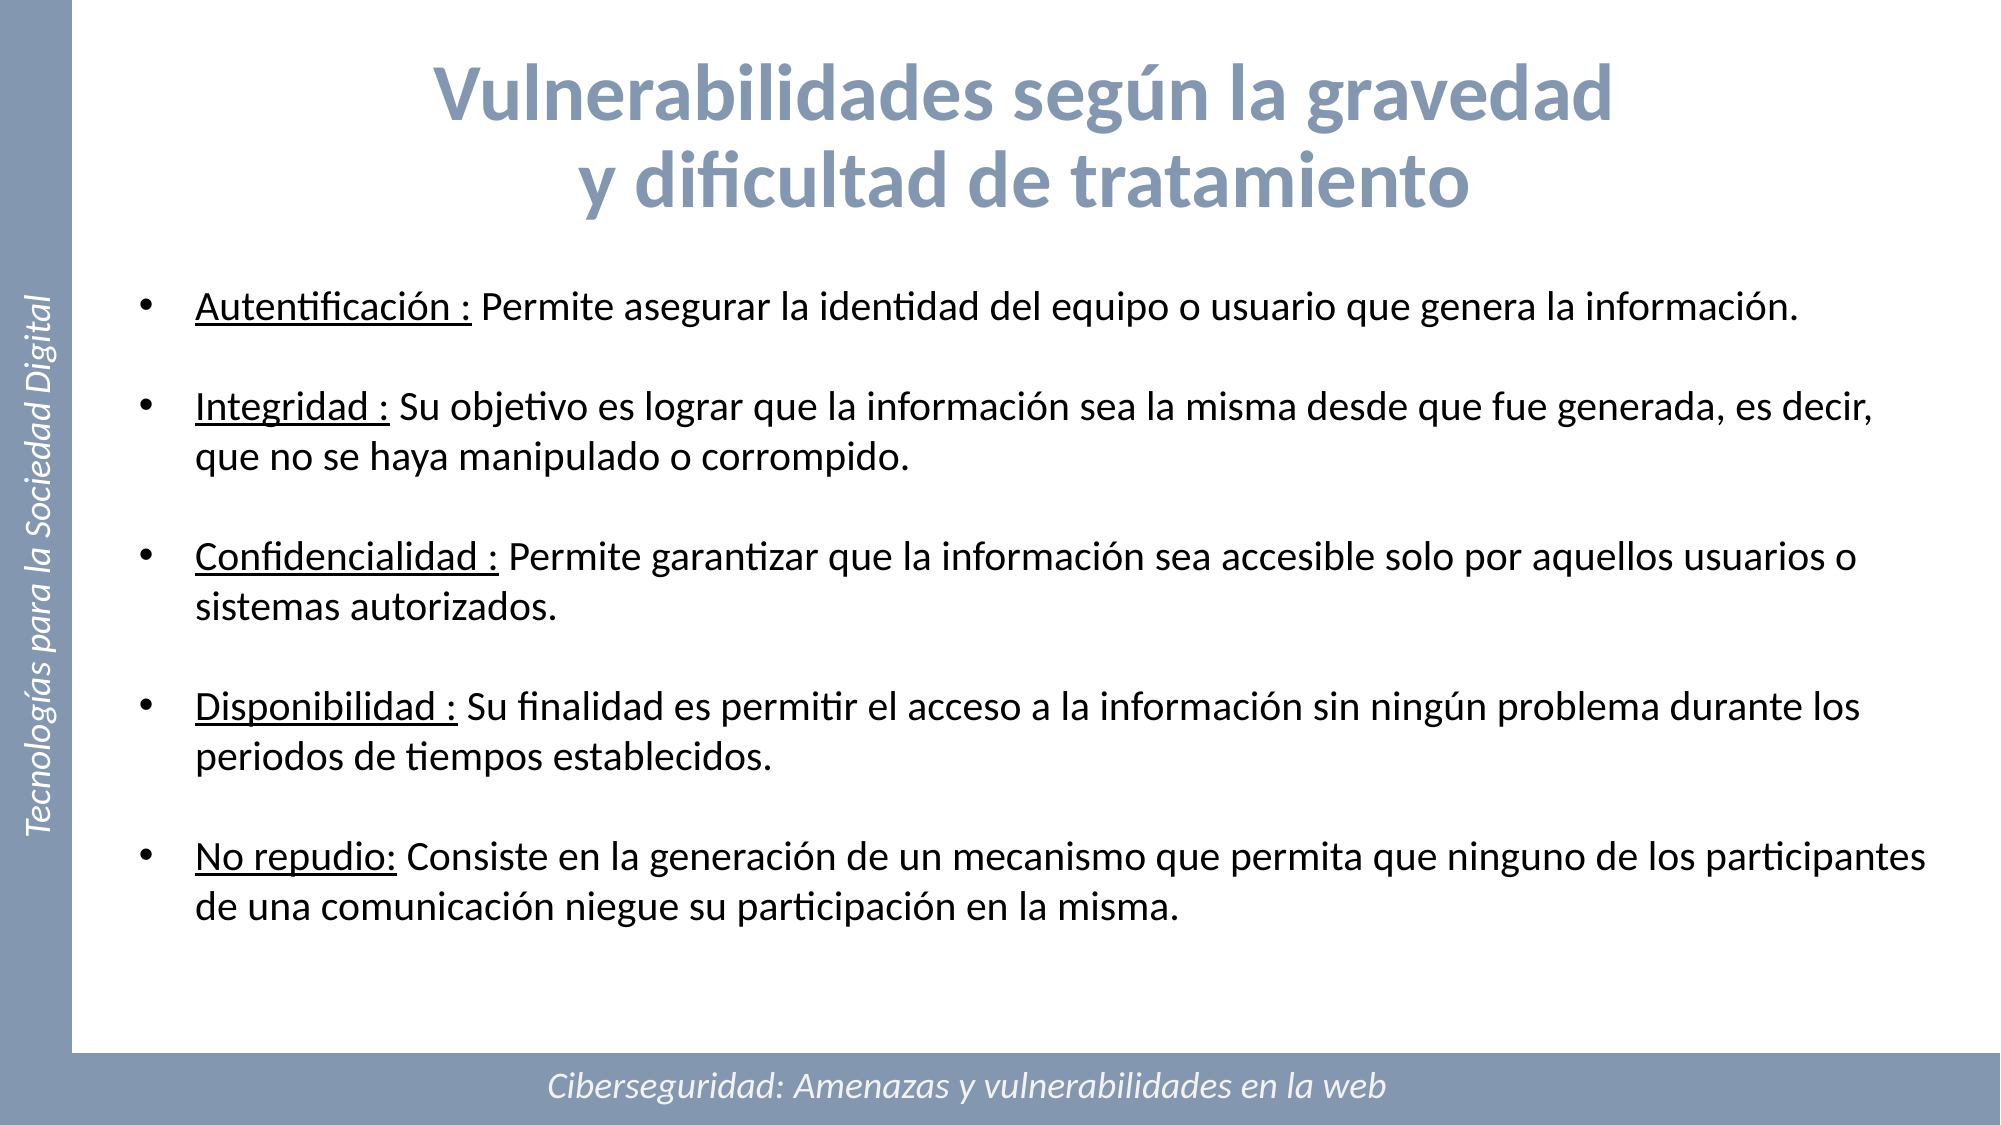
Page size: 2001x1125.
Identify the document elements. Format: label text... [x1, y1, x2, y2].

title Vulnerabilidades según la gravedad y dificultad de tratamiento [413, 40, 1636, 233]
text_box Tecnologías para la Sociedad Digital [5, 110, 65, 854]
text_box Ciberseguridad: Amenazas y vulnerabilidades en la web [532, 1054, 1420, 1114]
text_box [72, 1053, 2000, 1125]
text_box Autentificación : Permite asegurar la identidad del equipo o usuario que genera la información. Integridad : Su objetivo es lograr que la información sea la misma desde que fue generada, es decir, que no se haya manipulado o corrompido. Confidencialidad : Permite garantizar que la información sea accesible solo por aquellos usuarios o sistemas autorizados. Disponibilidad : Su finalidad es permitir el acceso a la información sin ningún problema durante los periodos de tiempos establecidos. No repudio: Consiste en la generación de un mecanismo que permita que ninguno de los participantes de una comunicación niegue su participación en la misma. [124, 271, 1947, 1037]
text_box [0, 0, 72, 1125]
